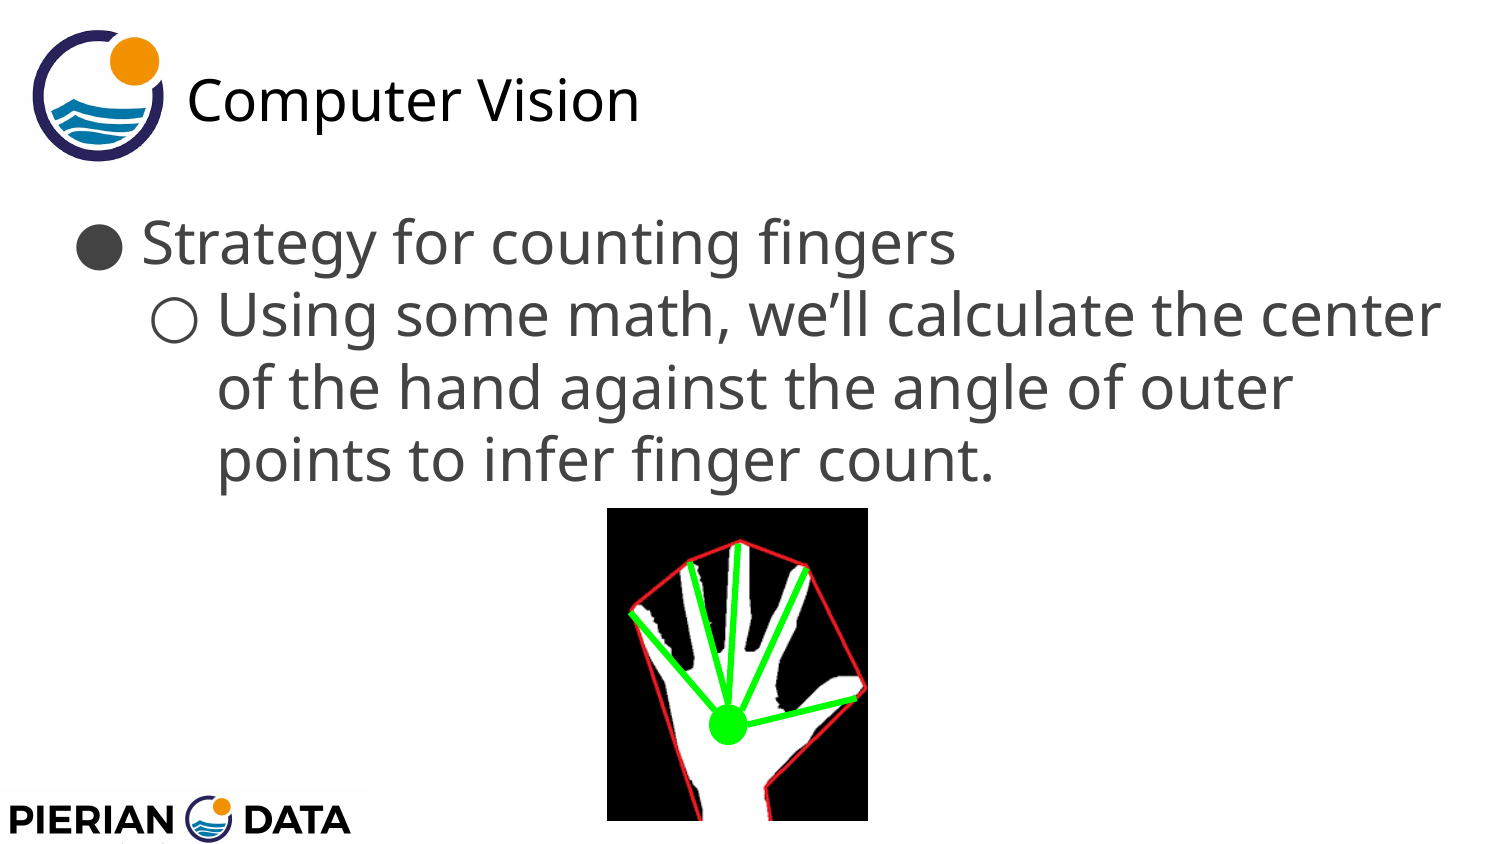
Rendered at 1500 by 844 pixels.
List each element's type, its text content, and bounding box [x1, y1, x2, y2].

picture [24, 24, 172, 167]
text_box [747, 697, 857, 725]
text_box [728, 543, 739, 705]
picture [0, 787, 368, 844]
list Strategy for counting fingers Using some math, we’ll calculate the center of the hand against the angle of outer points to infer finger count. [51, 189, 1476, 750]
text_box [629, 611, 688, 711]
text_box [689, 561, 722, 705]
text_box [741, 567, 807, 711]
title Computer Vision [176, 48, 1449, 143]
picture [607, 508, 868, 822]
